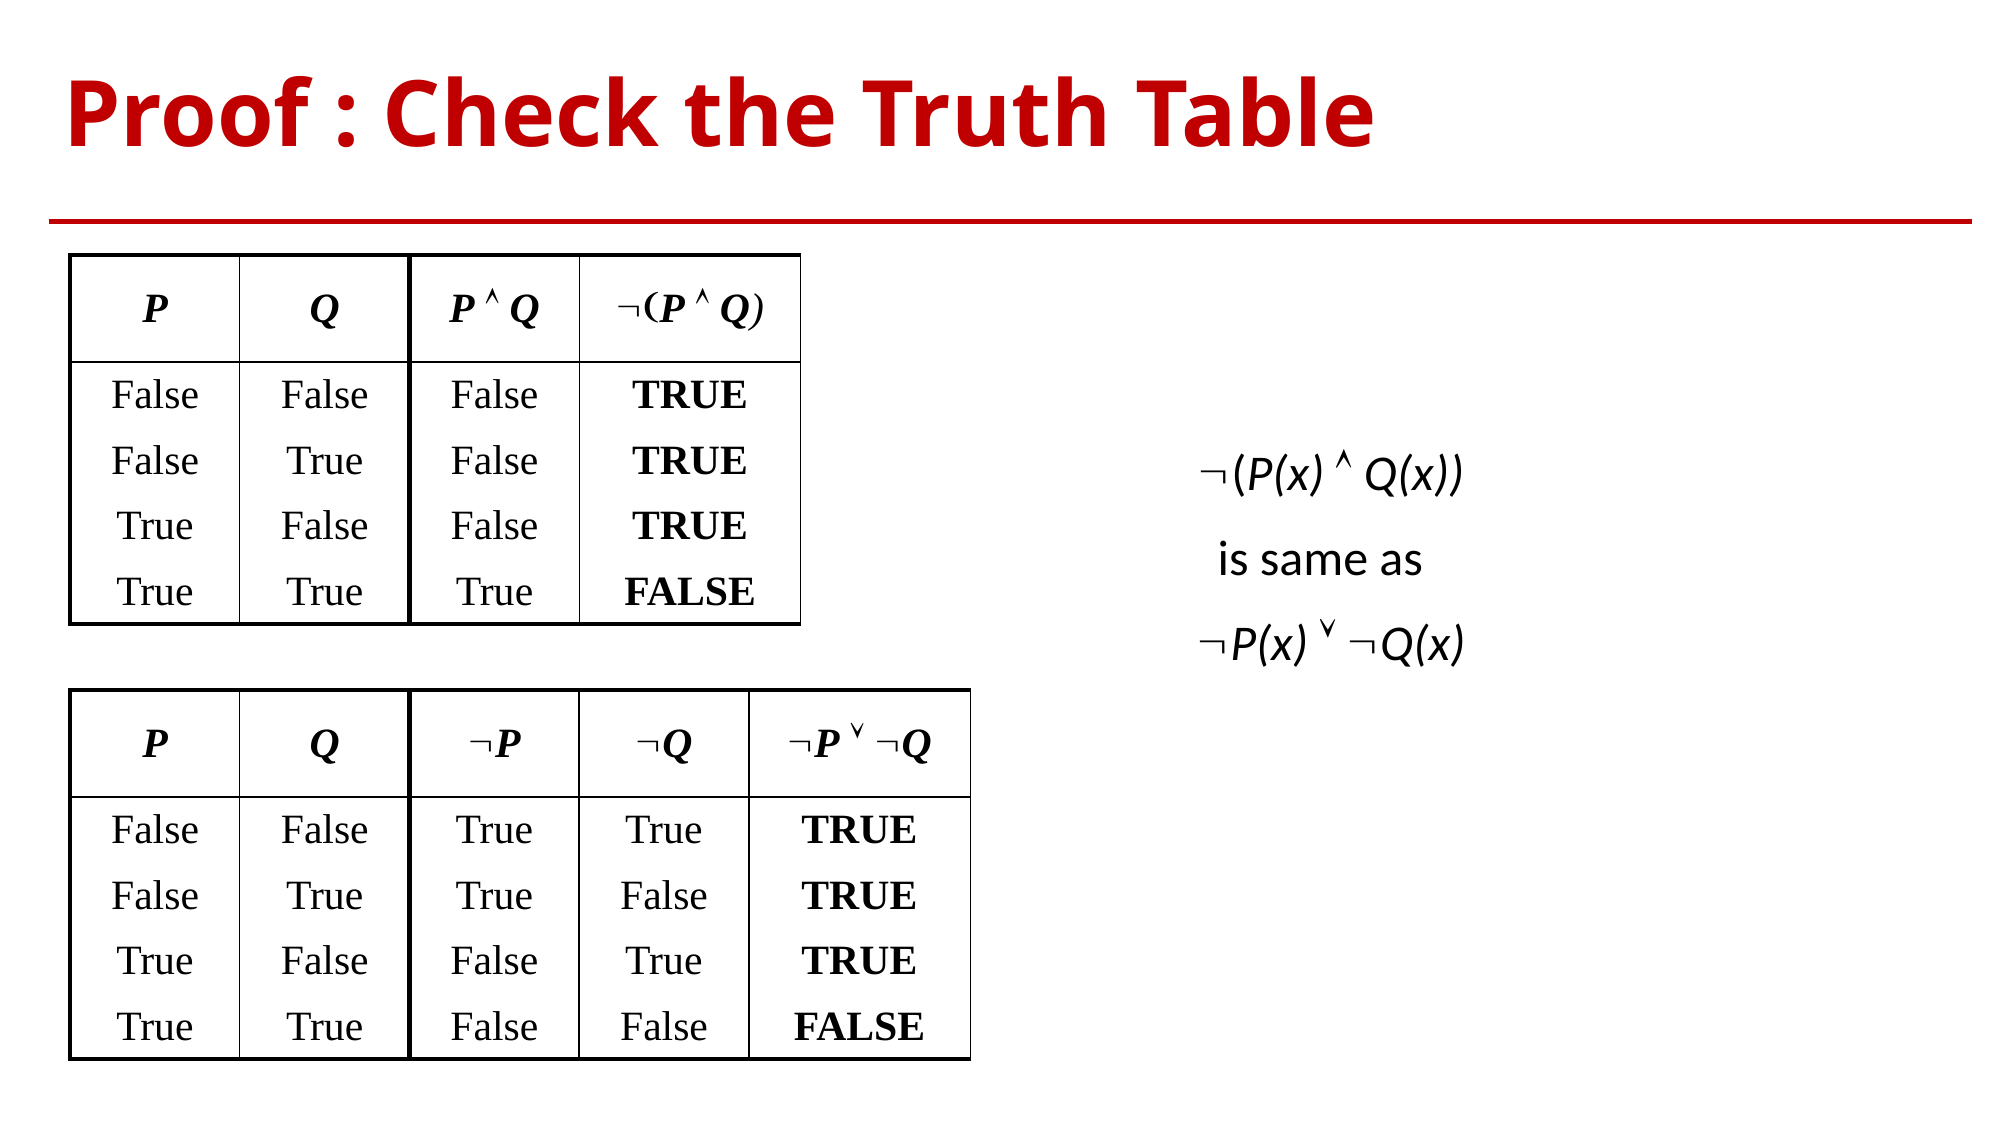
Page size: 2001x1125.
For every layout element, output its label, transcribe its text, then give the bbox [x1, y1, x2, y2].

table_cell TRUE [750, 928, 970, 993]
table_cell False [412, 993, 578, 1057]
table_cell False [72, 862, 239, 928]
table_cell True [240, 558, 407, 622]
table_cell True [72, 993, 239, 1057]
table_cell True [240, 862, 407, 928]
table_cell False [412, 493, 579, 558]
table_cell TRUE [750, 798, 970, 862]
table_cell True [72, 928, 239, 993]
table_cell False [412, 363, 579, 427]
table_header P  Q [412, 257, 579, 361]
table_cell False [412, 928, 578, 993]
table_cell True [580, 928, 748, 993]
table_cell FALSE [580, 558, 686, 622]
table_header P [72, 257, 239, 361]
table_cell True [72, 493, 239, 558]
table_cell False [240, 928, 407, 993]
text_box (P(x)  Q(x)) is same as P(x)  Q(x) [686, 433, 1914, 678]
table_cell True [412, 798, 578, 862]
table_header Q [240, 257, 407, 361]
table_header P [72, 692, 239, 796]
table_cell TRUE [580, 363, 800, 427]
table_cell False [240, 798, 407, 862]
table_cell FALSE [750, 993, 970, 1057]
table_cell True [72, 558, 239, 622]
title Proof : Check the Truth Table [48, 41, 1972, 192]
table_header Q [240, 692, 407, 796]
table_cell False [240, 363, 407, 427]
table_cell TRUE [580, 427, 800, 493]
table_cell False [580, 862, 748, 928]
table_cell False [72, 798, 239, 862]
table_cell True [240, 993, 407, 1057]
table_cell False [72, 363, 239, 427]
table_header Q [580, 692, 748, 796]
table_cell False [72, 427, 239, 493]
table_cell True [580, 798, 748, 862]
table_cell False [412, 427, 579, 493]
table_cell True [412, 862, 578, 928]
table_cell False [240, 493, 407, 558]
table_cell False [580, 993, 748, 1057]
table_header P [412, 692, 578, 796]
table_cell True [412, 558, 579, 622]
table_header P  Q [750, 692, 970, 796]
table_header (P  Q) [580, 257, 800, 361]
table_cell TRUE [580, 493, 686, 558]
table_cell True [240, 427, 407, 493]
table_cell TRUE [750, 862, 970, 928]
